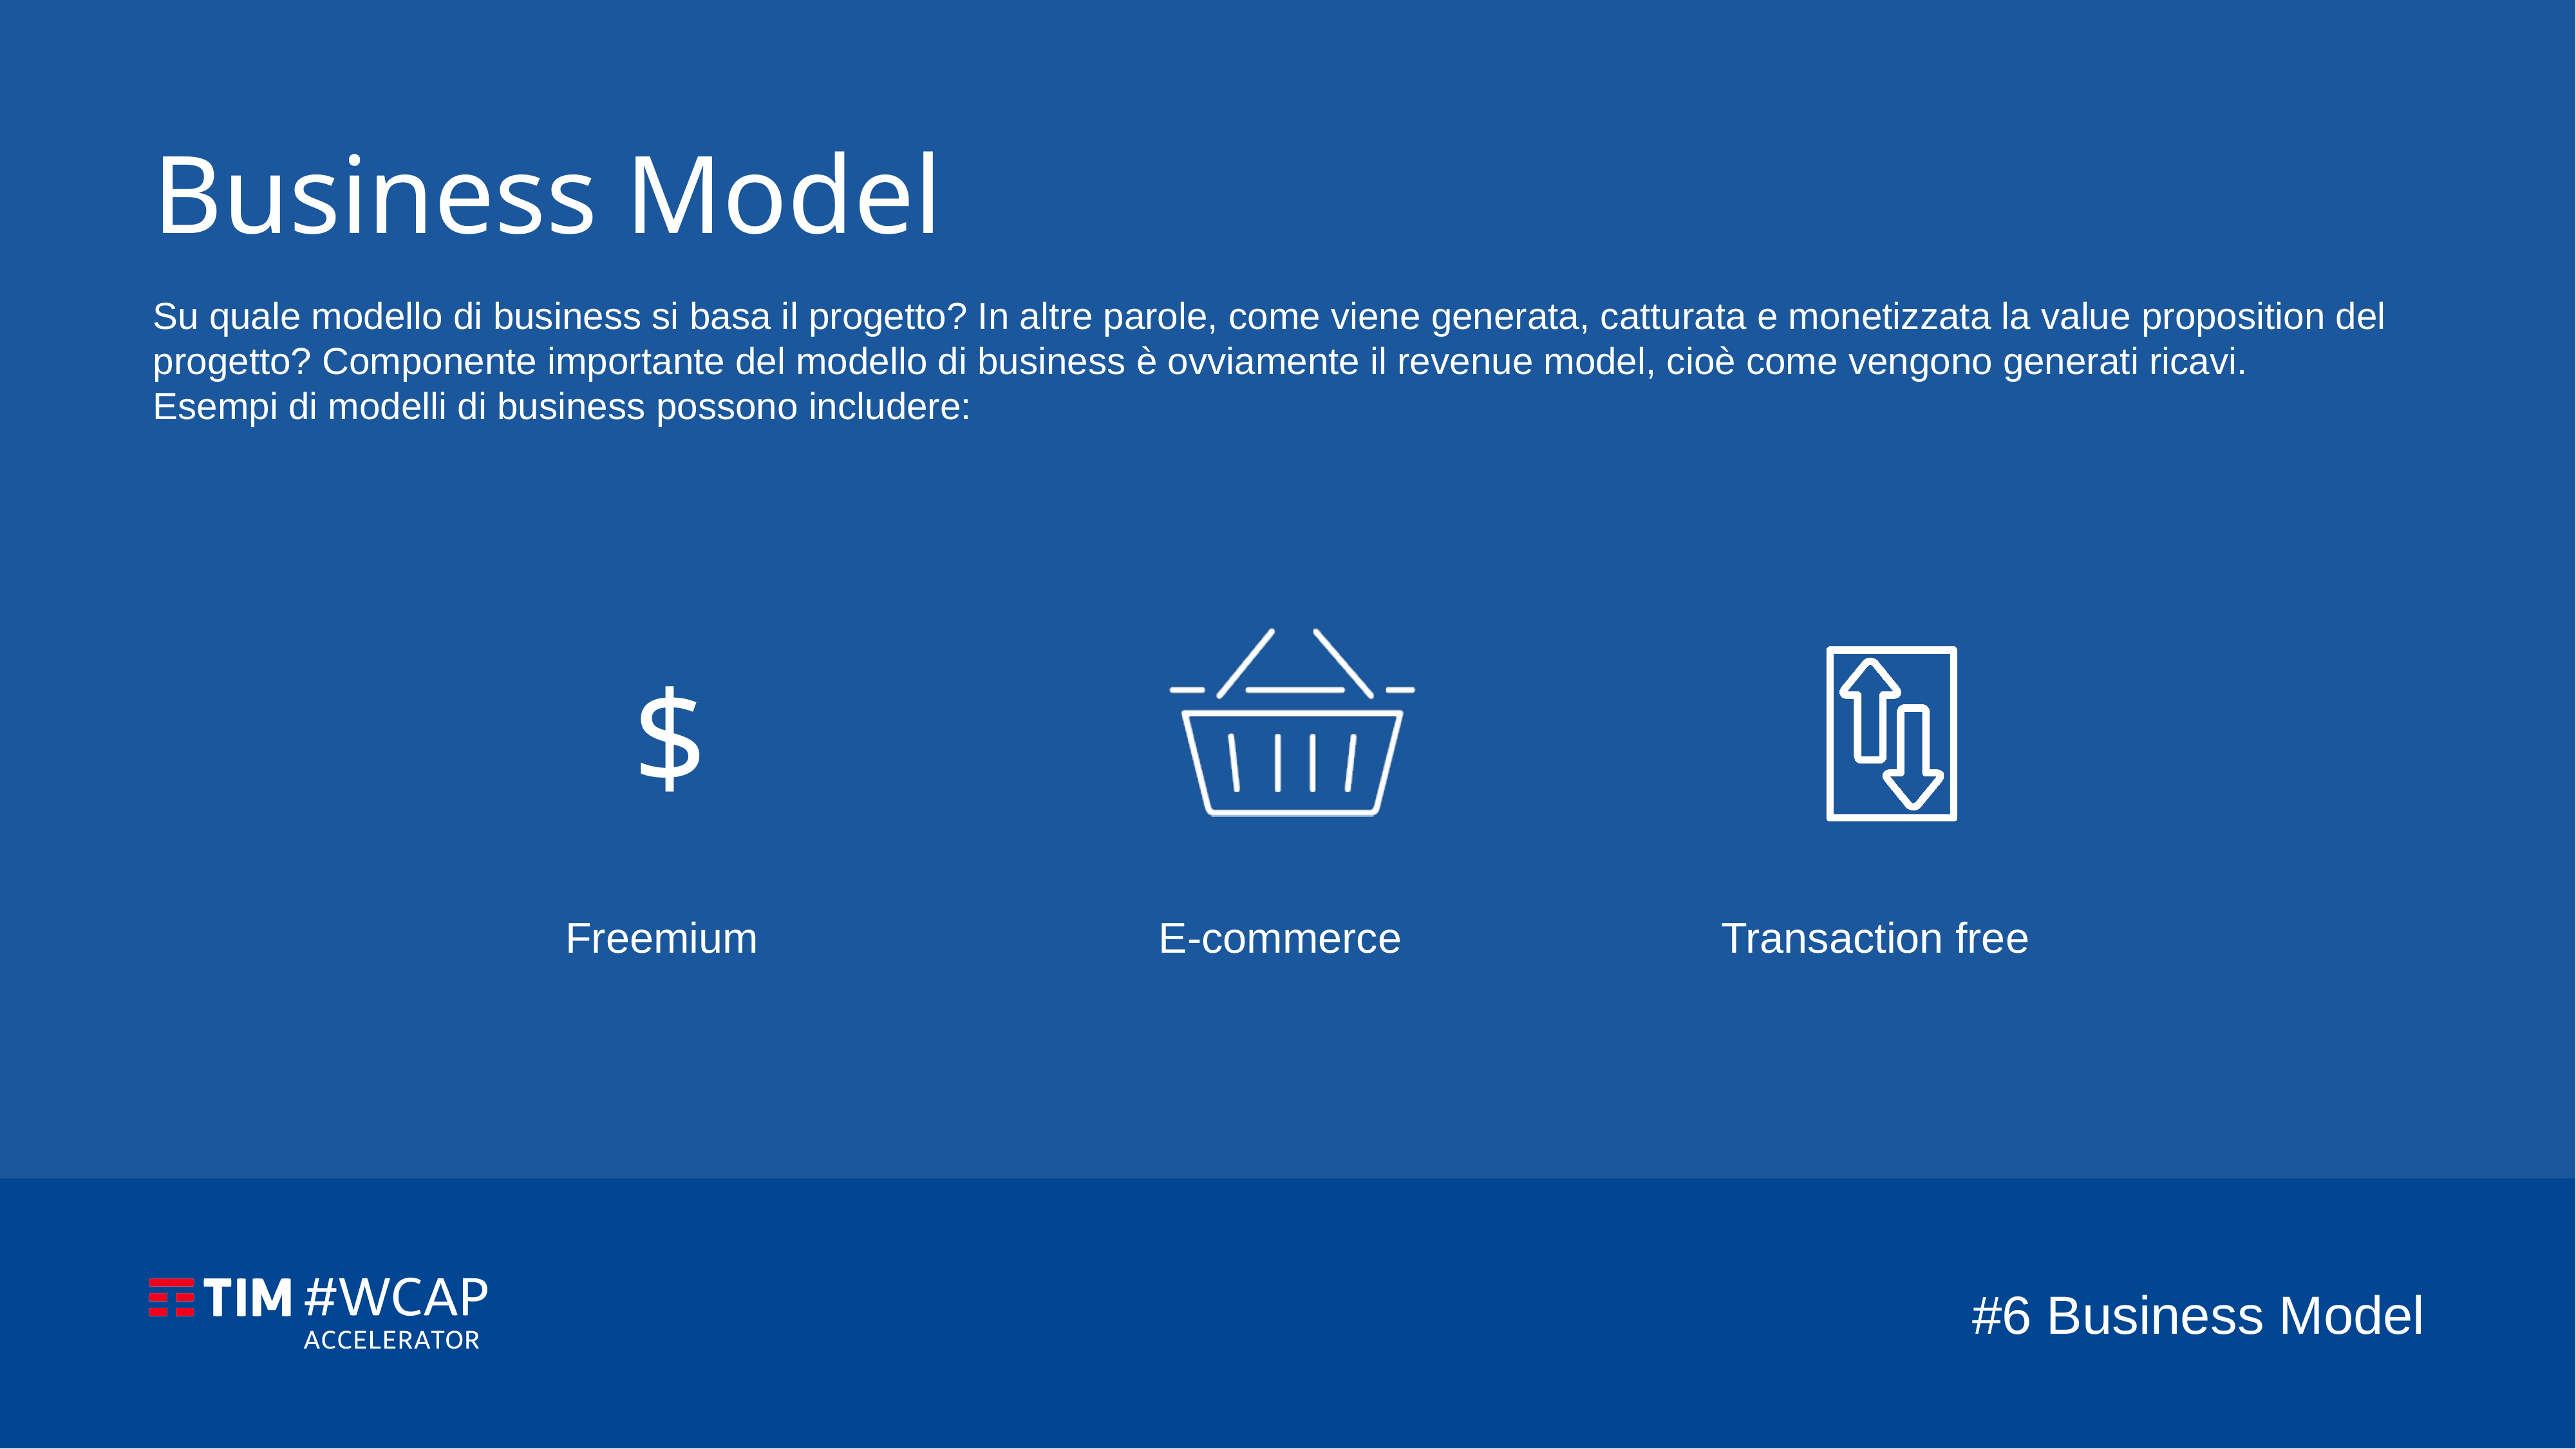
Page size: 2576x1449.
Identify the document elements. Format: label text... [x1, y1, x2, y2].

text_box E-commerce [957, 905, 1552, 967]
text_box Freemium [339, 905, 957, 967]
text_box $ [514, 651, 825, 815]
picture [42, 1179, 594, 1449]
text_box #6 Business Model [1962, 1275, 2452, 1350]
picture [1141, 627, 1434, 817]
text_box Business Model [144, 121, 1208, 260]
text_box Su quale modello di business si basa il progetto? In altre parole, come viene generata, catturata e monetizzata la value proposition del progetto? Componente importante del modello di business è ovviamente il revenue model, cioè come vengono generati ricavi. Esempi di modelli di business possono includere: [143, 286, 2422, 432]
picture [1804, 646, 1979, 821]
text_box Transaction free [1552, 905, 2199, 967]
